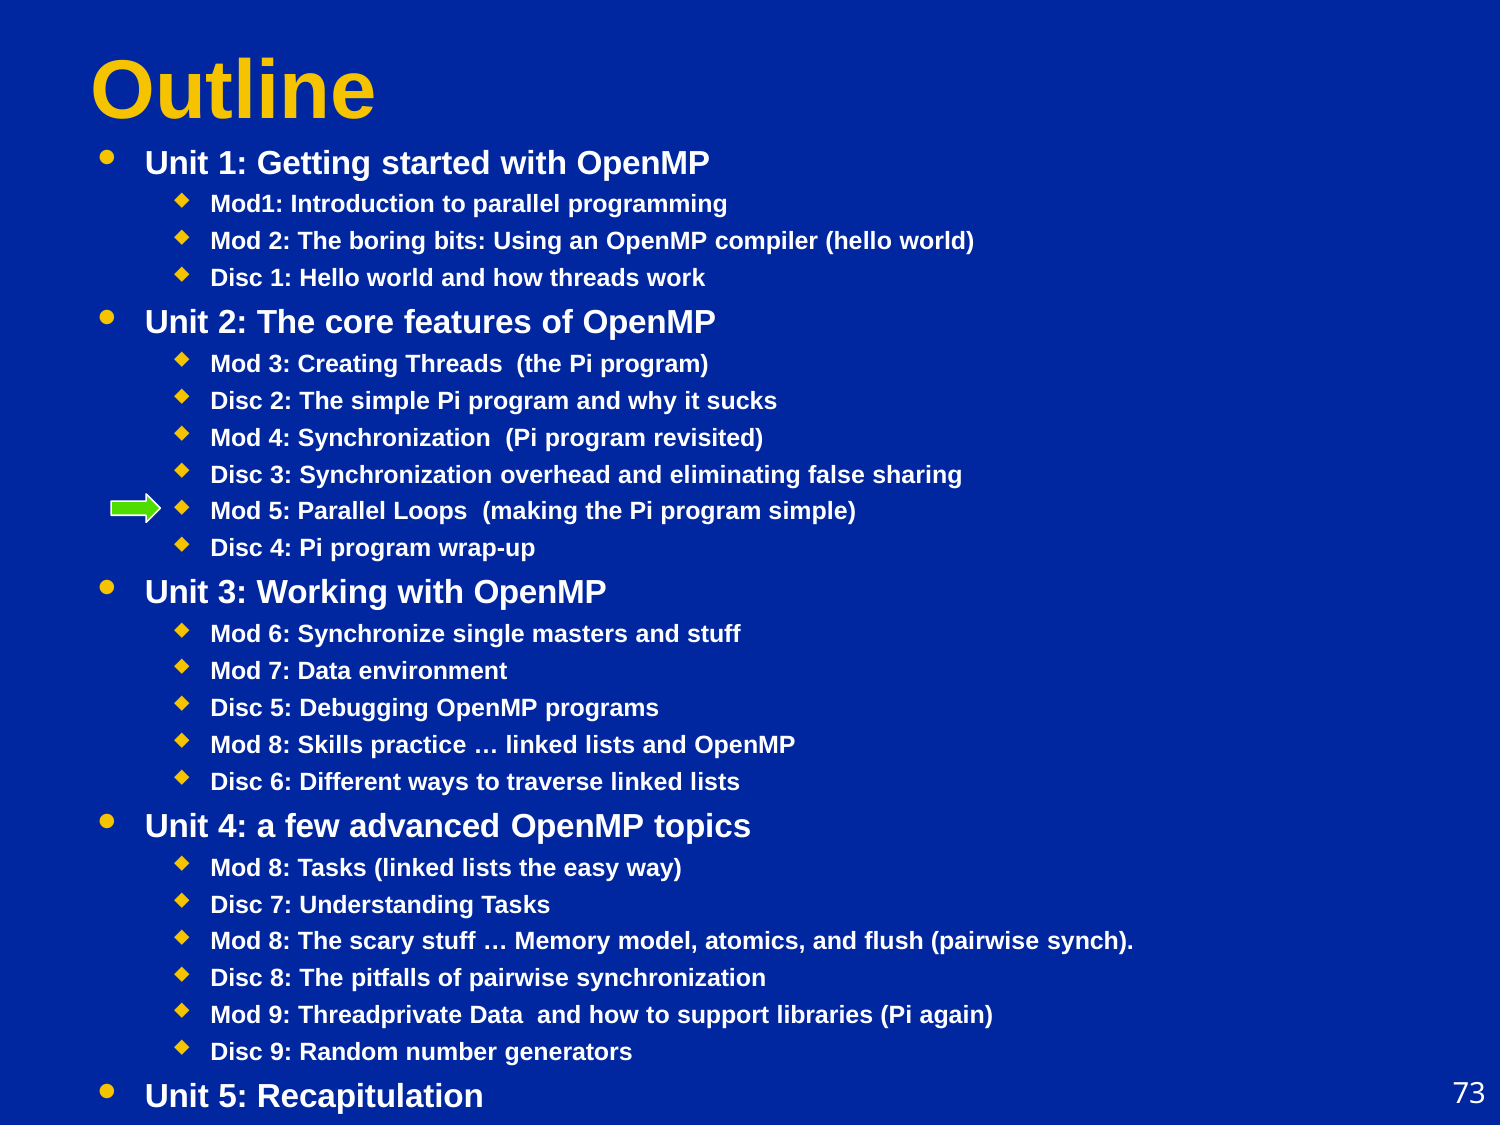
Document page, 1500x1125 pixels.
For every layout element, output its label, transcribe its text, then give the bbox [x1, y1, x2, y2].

text_box 73 [1450, 1072, 1488, 1110]
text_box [110, 492, 162, 524]
title Outline [88, 33, 380, 224]
text_box Unit 1: Getting started with OpenMP Mod1: Introduction to parallel programming Mod 2: The boring bits: Using an OpenMP compiler (hello world) Disc 1: Hello world and how threads work Unit 2: The core features of OpenMP Mod 3: Creating Threads (the Pi program) Disc 2: The simple Pi program and why it sucks Mod 4: Synchronization (Pi program revisited) Disc 3: Synchronization overhead and eliminating false sharing Mod 5: Parallel Loops (making the Pi program simple) Disc 4: Pi program wrap-up Unit 3: Working with OpenMP Mod 6: Synchronize single masters and stuff Mod 7: Data environment Disc 5: Debugging OpenMP programs Mod 8: Skills practice … linked lists and OpenMP Disc 6: Different ways to traverse linked lists Unit 4: a few advanced OpenMP topics Mod 8: Tasks (linked lists the easy way) Disc 7: Understanding Tasks Mod 8: The scary stuff … Memory model, atomics, and flush (pairwise synch). Disc 8: The pitfalls of pairwise synchronization Mod 9: Threadprivate Data and how to support libraries (Pi again) Disc 9: Random number generators Unit 5: Recapitulation [95, 129, 1136, 1115]
